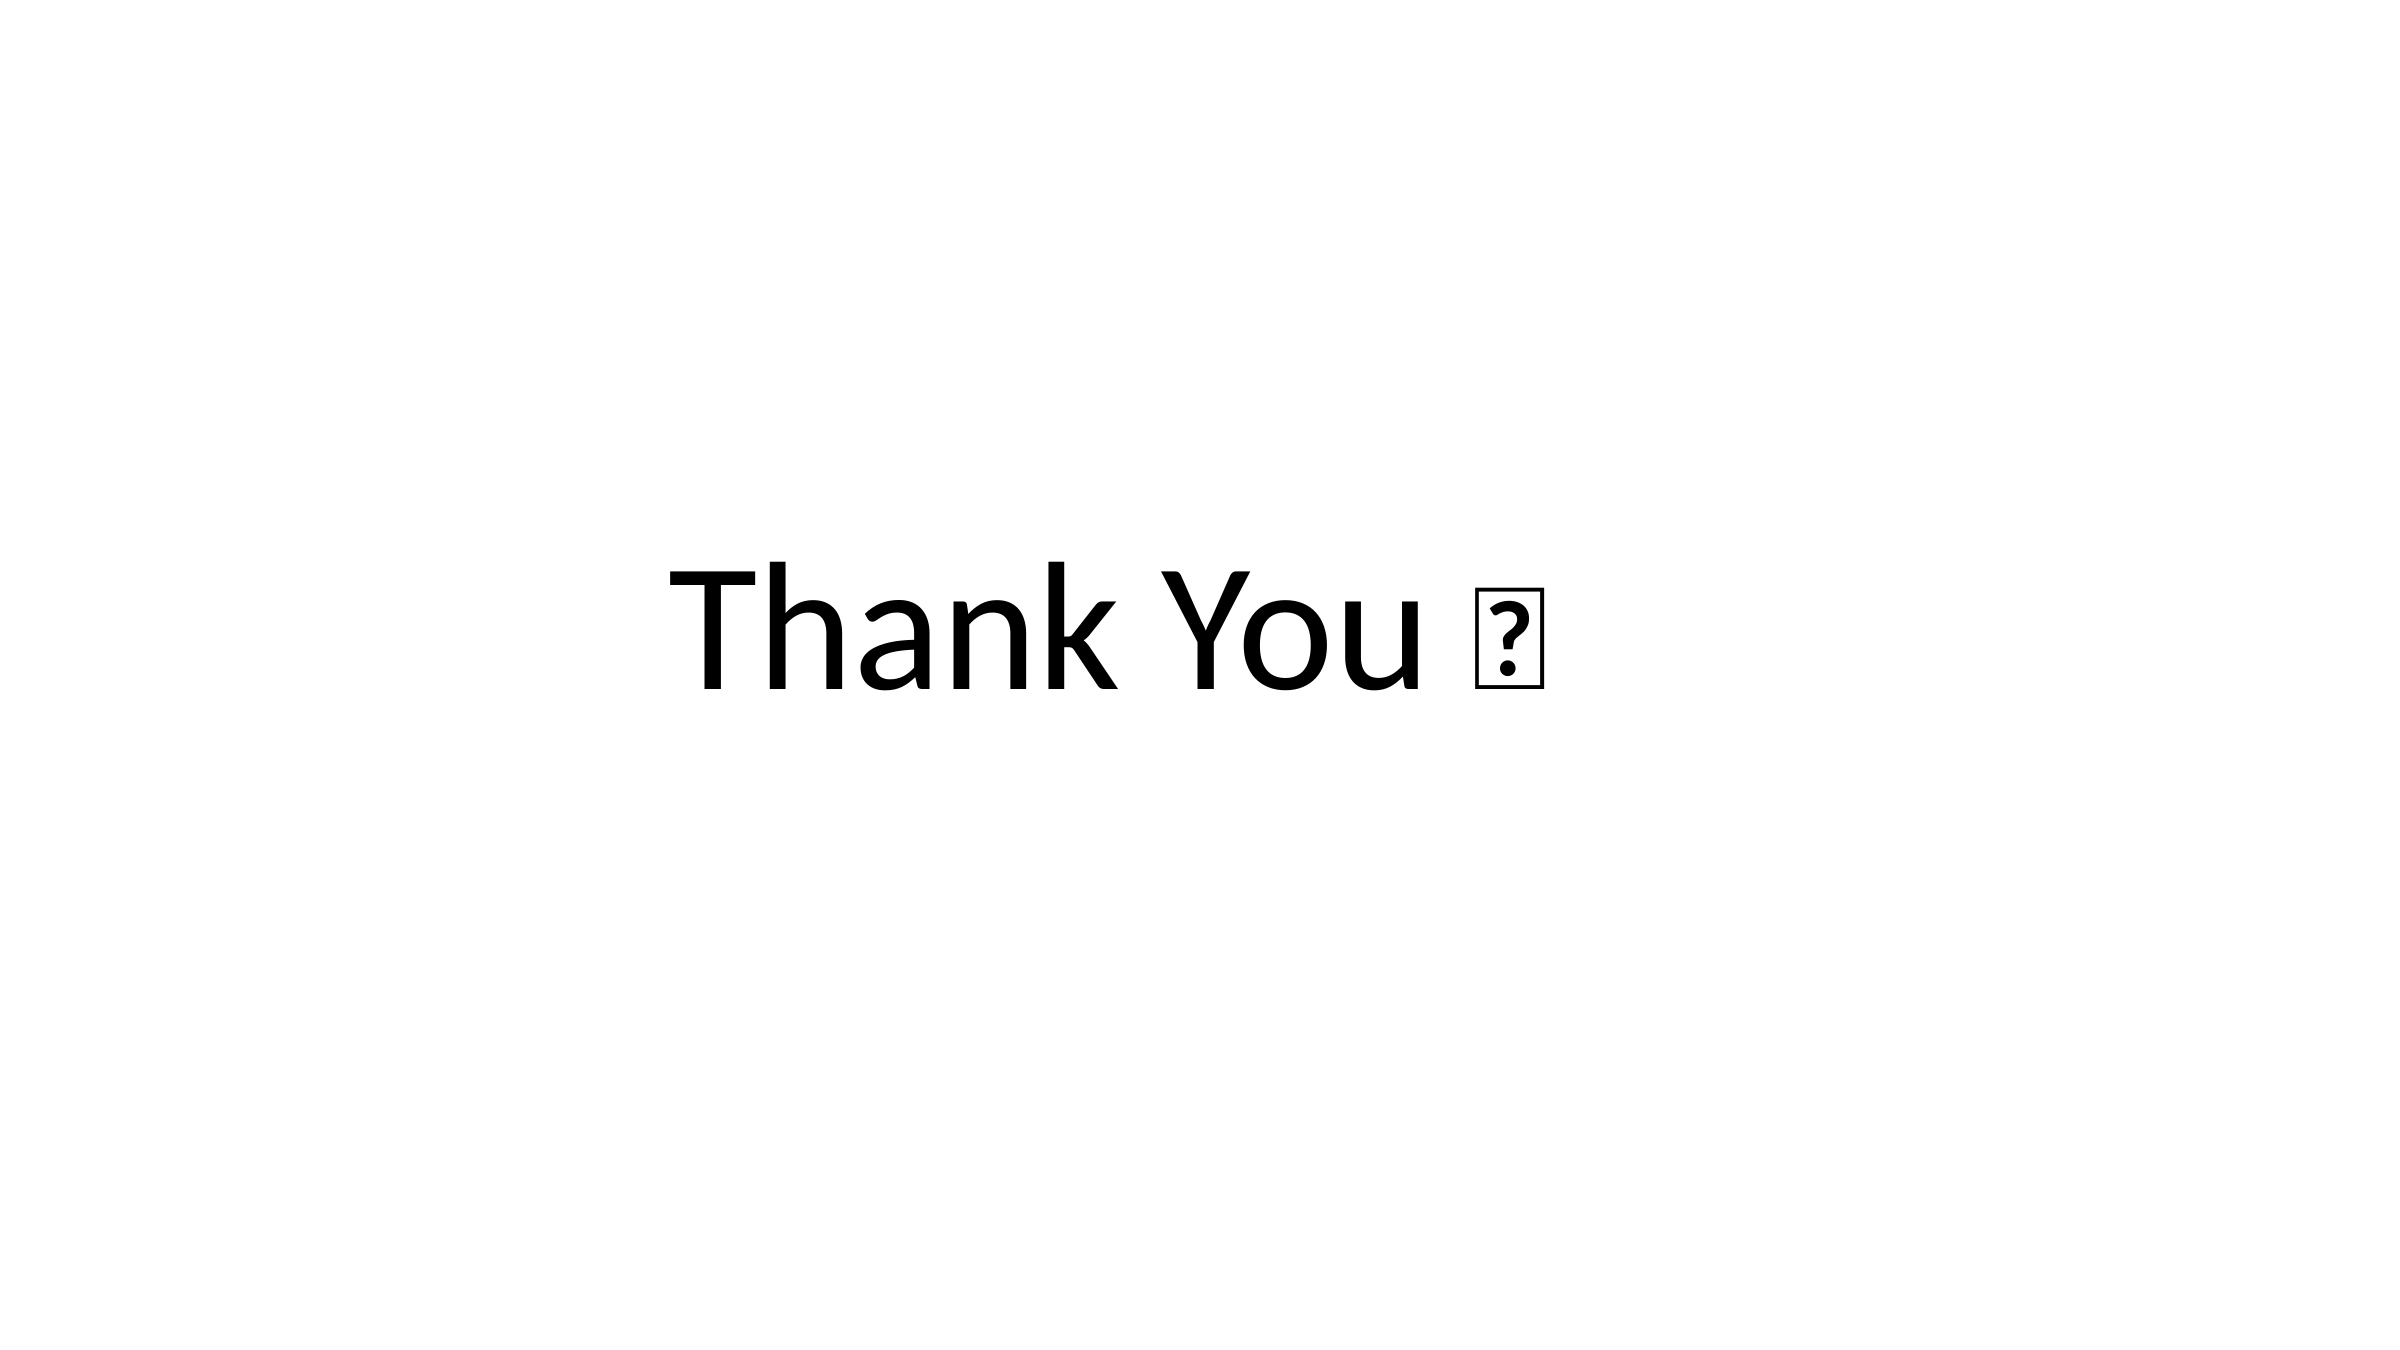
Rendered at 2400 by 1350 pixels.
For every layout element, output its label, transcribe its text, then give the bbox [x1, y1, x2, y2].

text_box Thank You 🙂 [204, 498, 2020, 734]
